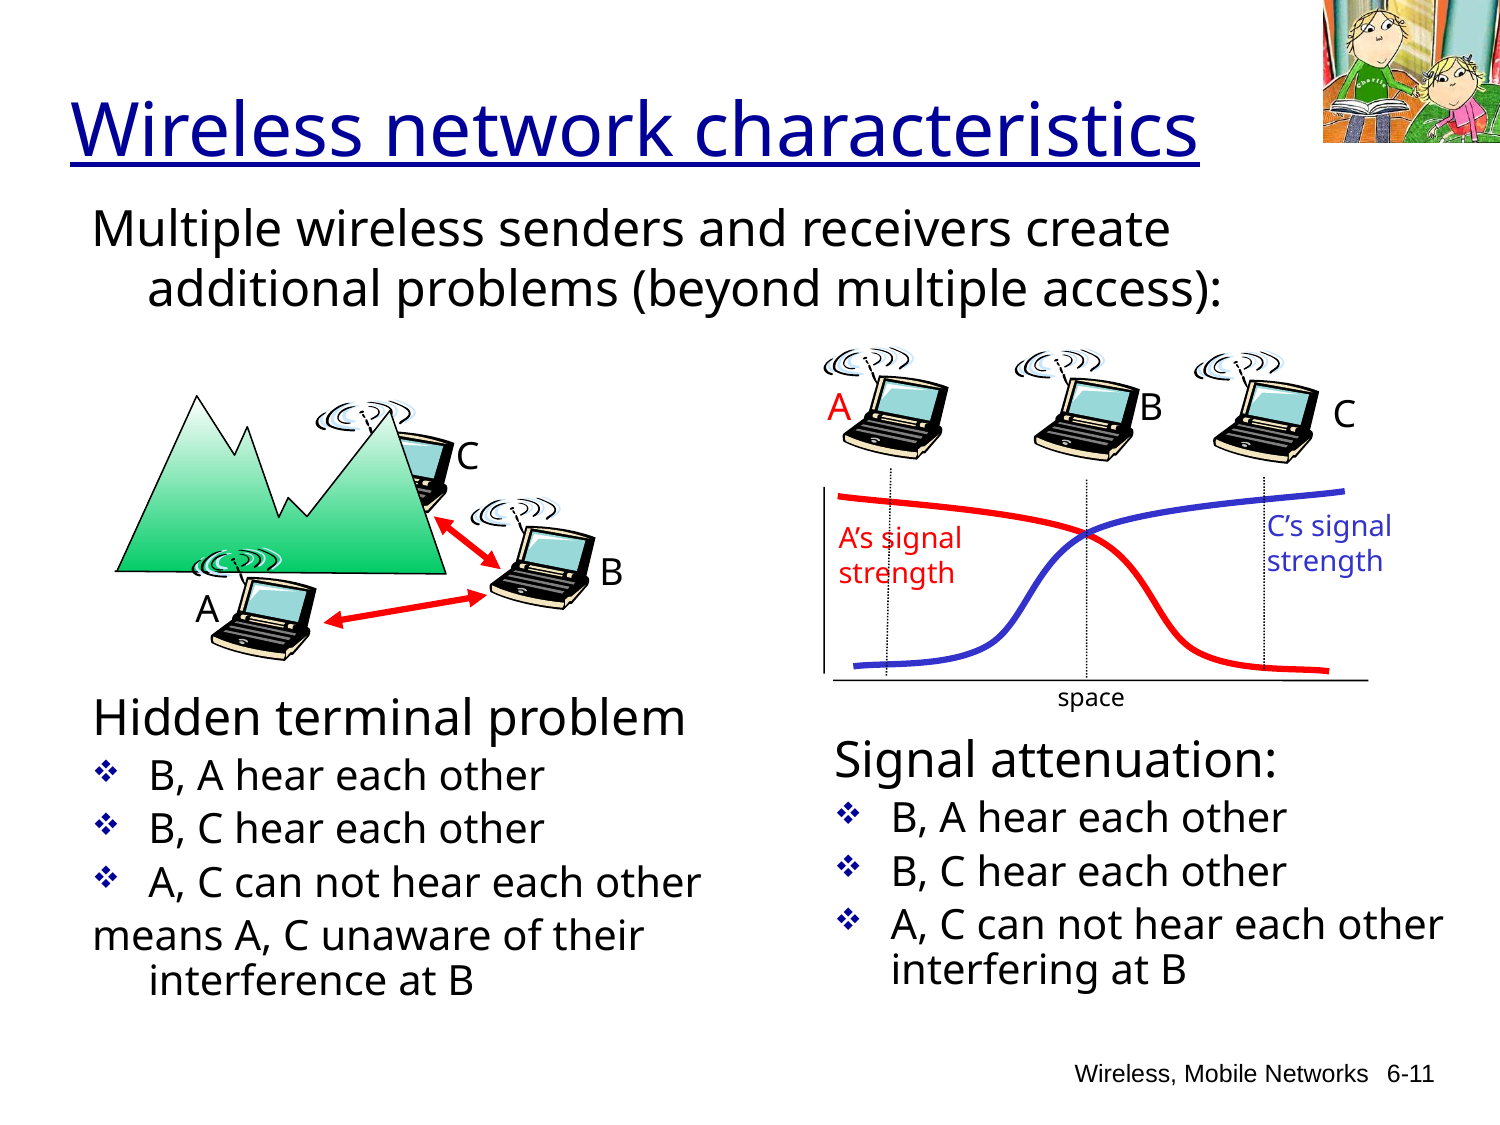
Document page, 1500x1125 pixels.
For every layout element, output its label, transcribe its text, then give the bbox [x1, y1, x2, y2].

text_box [810, 345, 1406, 720]
list Multiple wireless senders and receivers create additional problems (beyond multiple access): [76, 188, 1352, 373]
slide_number 6-11 [1339, 1050, 1450, 1125]
footer Wireless, Mobile Networks [750, 1050, 1339, 1103]
title Wireless network characteristics [55, 32, 1331, 221]
text_box Signal attenuation: B, A hear each other B, C hear each other A, C can not hear each other interfering at B [819, 727, 1500, 946]
picture [1323, 0, 1500, 143]
text_box Hidden terminal problem B, A hear each other B, C hear each other A, C can not hear each other means A, C unaware of their interference at B [77, 684, 758, 1053]
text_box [114, 395, 639, 662]
